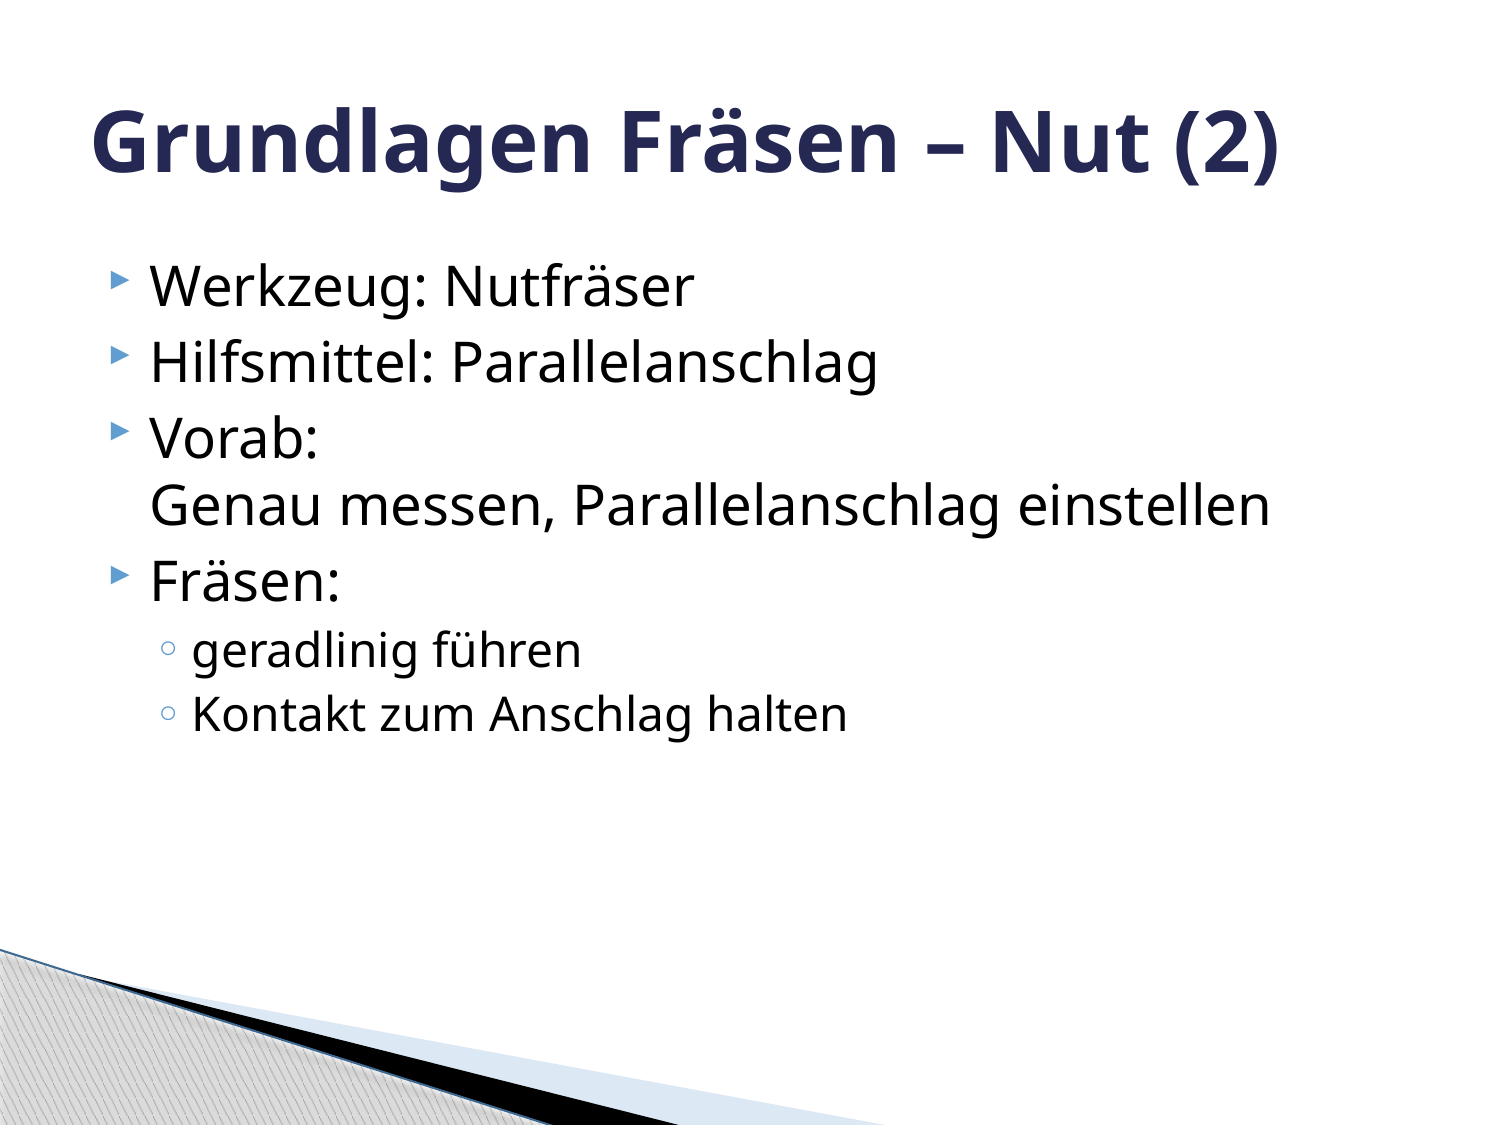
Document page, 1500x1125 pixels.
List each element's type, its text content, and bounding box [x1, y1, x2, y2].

list Werkzeug: Nutfräser Hilfsmittel: Parallelanschlag Vorab: Genau messen, Parallelanschlag einstellen Fräsen: geradlinig führen Kontakt zum Anschlag halten [75, 243, 1425, 986]
title Grundlagen Fräsen – Nut (2) [75, 45, 1425, 233]
